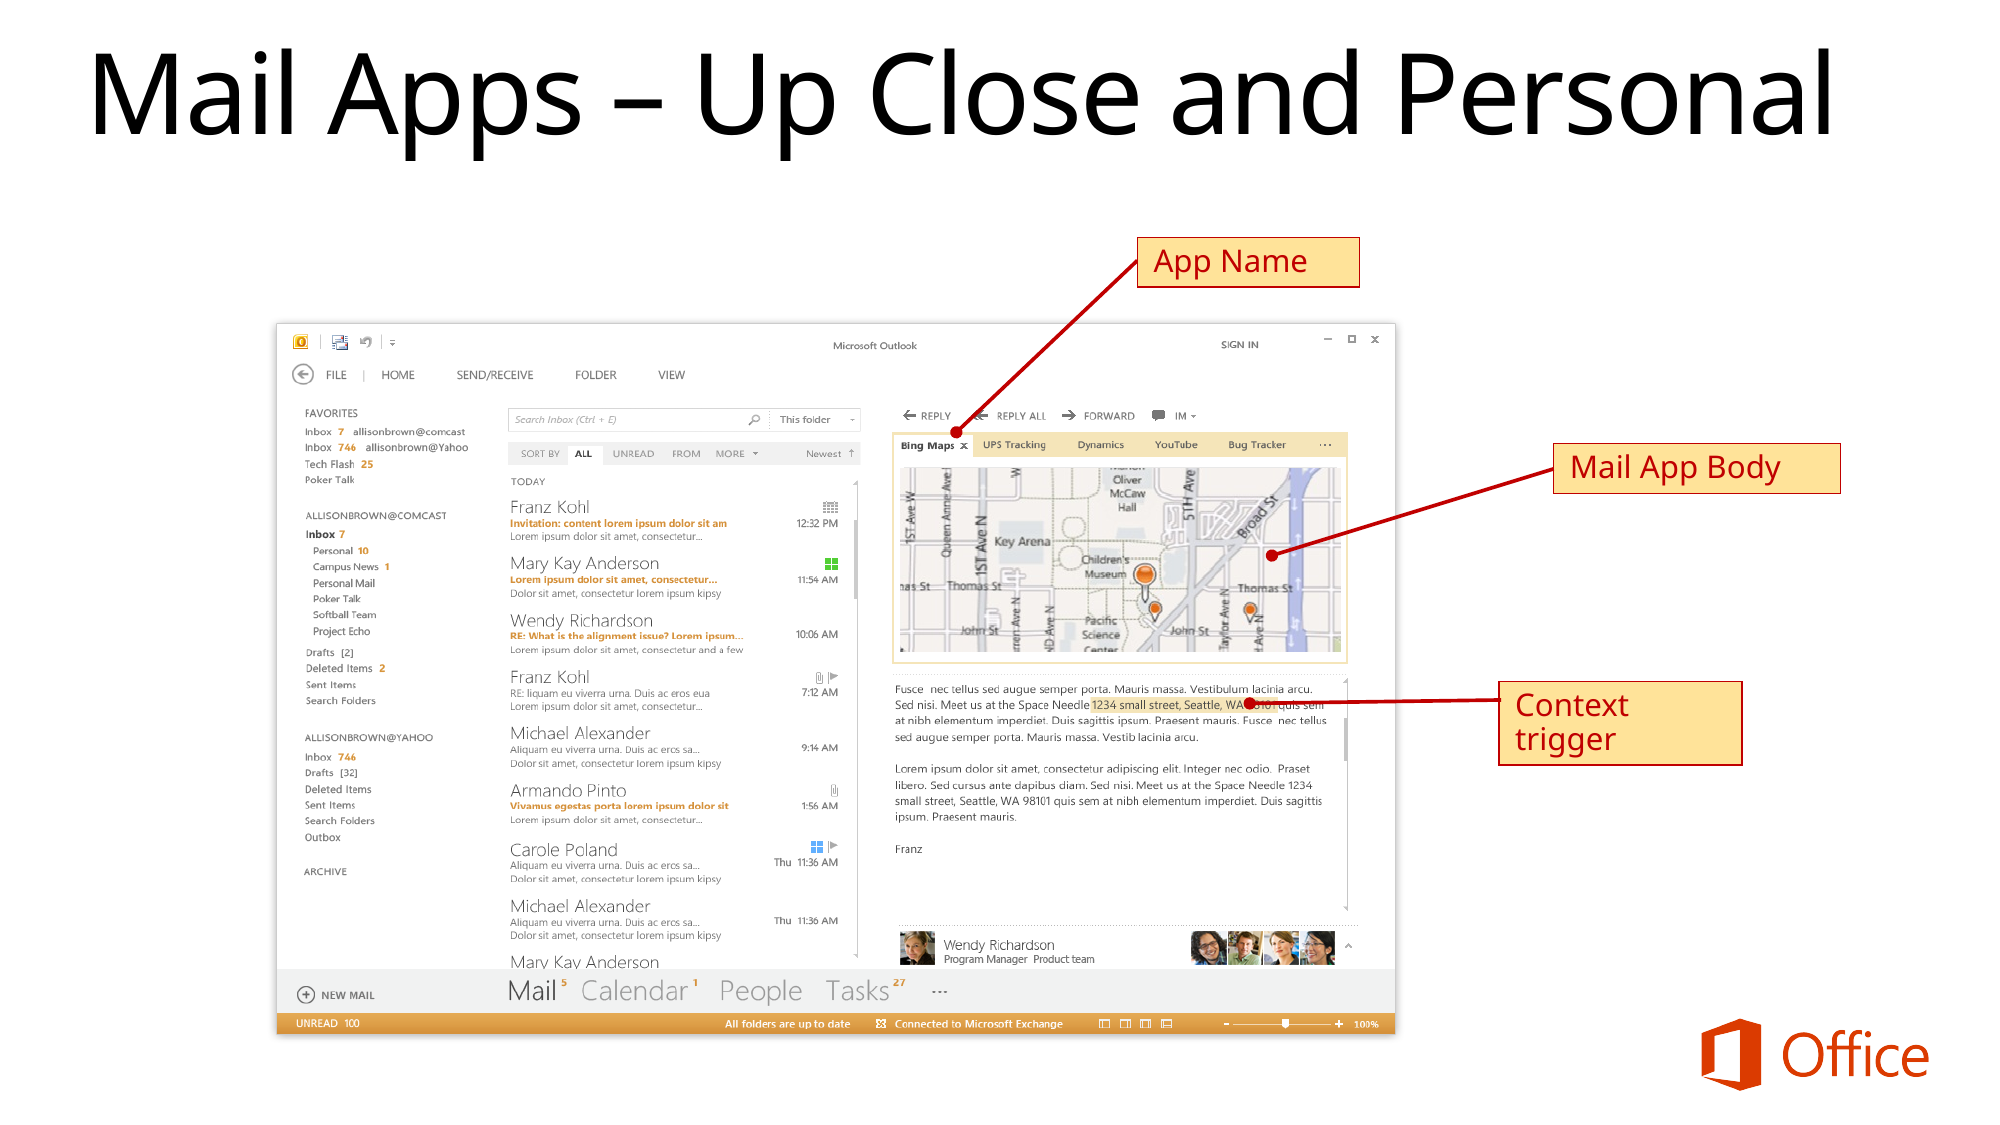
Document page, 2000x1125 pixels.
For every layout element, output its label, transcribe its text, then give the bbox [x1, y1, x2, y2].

picture [1670, 987, 1960, 1122]
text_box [261, 310, 1413, 1052]
title Mail Apps – Up Close and Personal [85, 37, 1914, 161]
text_box App Name [1137, 237, 1360, 288]
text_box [1271, 468, 1554, 556]
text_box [956, 260, 1138, 433]
text_box Context trigger [1498, 681, 1742, 765]
text_box Mail App Body [1553, 443, 1841, 494]
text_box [1249, 699, 1502, 704]
